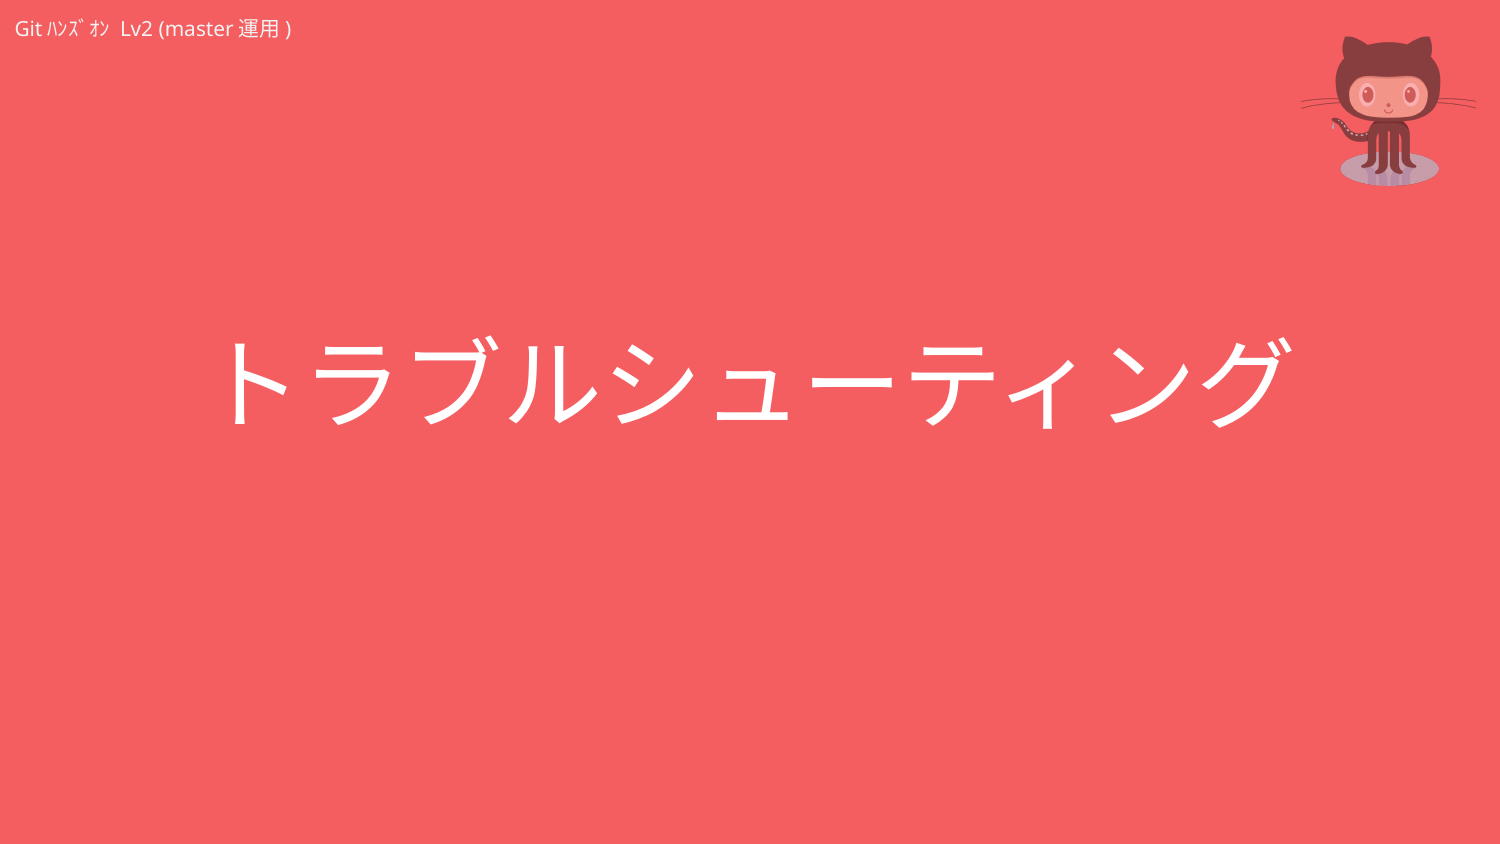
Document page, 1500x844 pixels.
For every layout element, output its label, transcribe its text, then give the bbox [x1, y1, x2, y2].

title トラブルシューティング [83, 233, 1417, 529]
